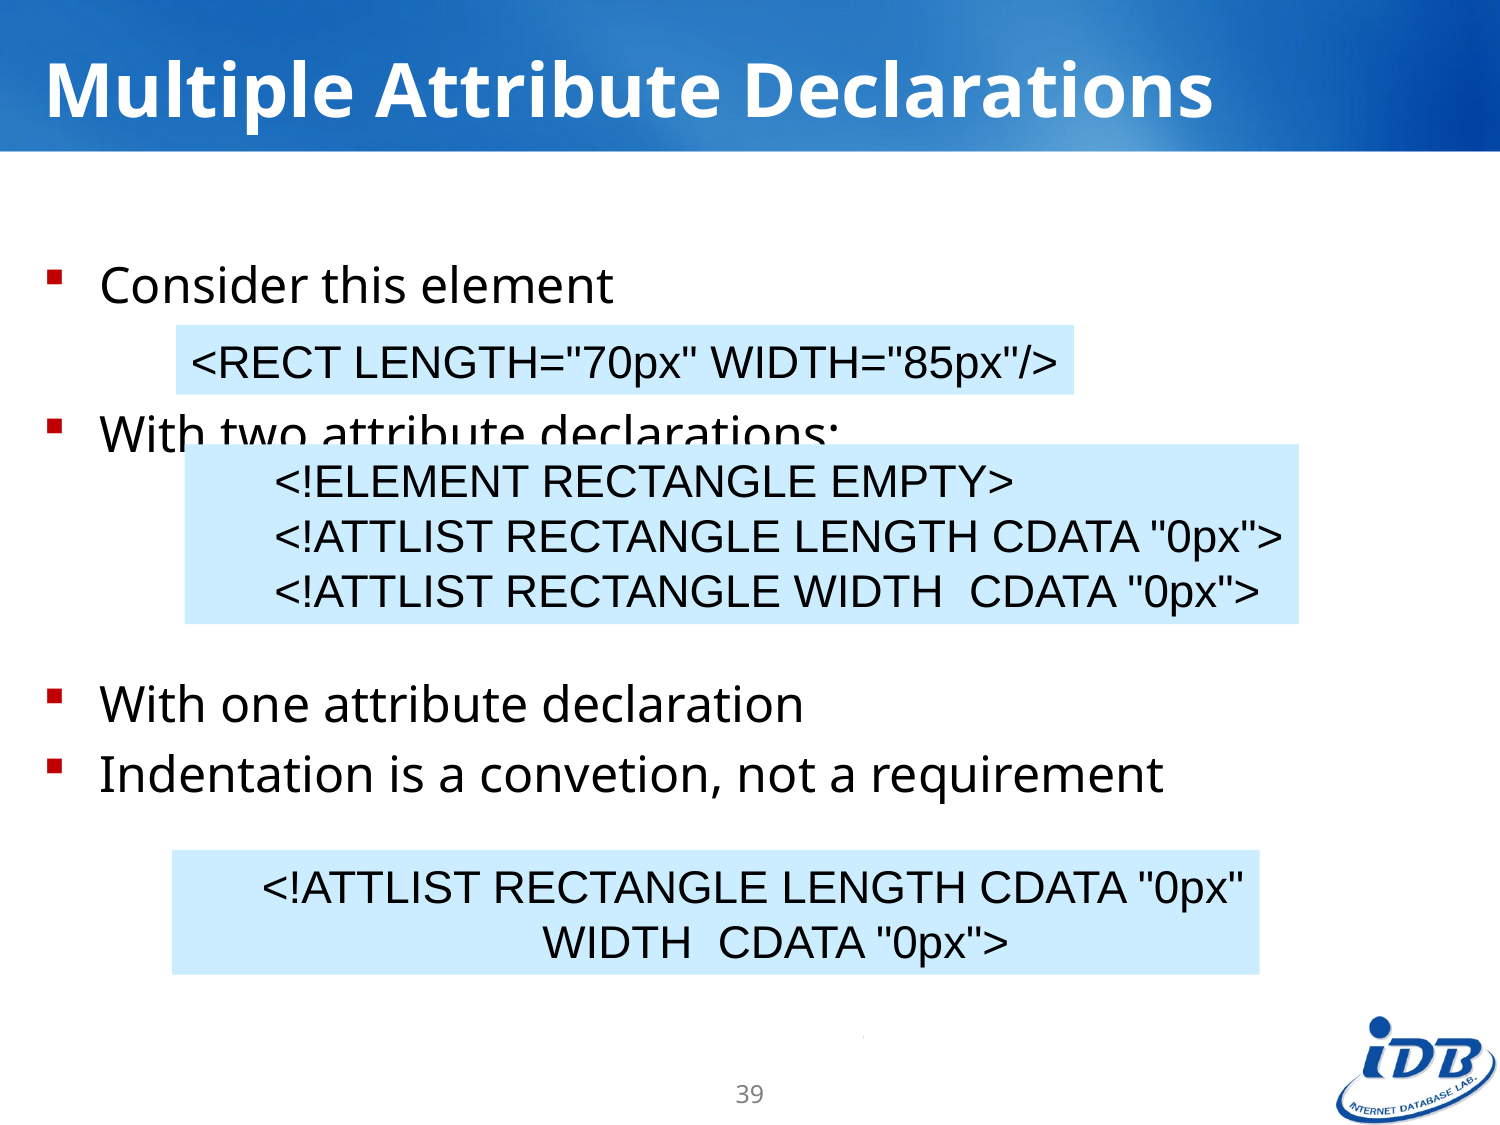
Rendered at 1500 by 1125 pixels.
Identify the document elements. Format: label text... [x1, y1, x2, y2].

text_box <!ATTLIST RECTANGLE LENGTH CDATA "0px" WIDTH CDATA "0px"> [172, 849, 1260, 975]
picture [0, 0, 1500, 1125]
text_box <!ELEMENT RECTANGLE EMPTY> <!ATTLIST RECTANGLE LENGTH CDATA "0px"> <!ATTLIST RECTANGLE WIDTH CDATA "0px"> [184, 444, 1299, 625]
list Consider this element With two attribute declarations: With one attribute declaration Indentation is a convetion, not a requirement [28, 175, 1472, 1067]
text_box <RECT LENGTH="70px" WIDTH="85px"/> [176, 324, 1074, 395]
title Multiple Attribute Declarations [28, 23, 1472, 153]
slide_number 39 [688, 1078, 812, 1114]
